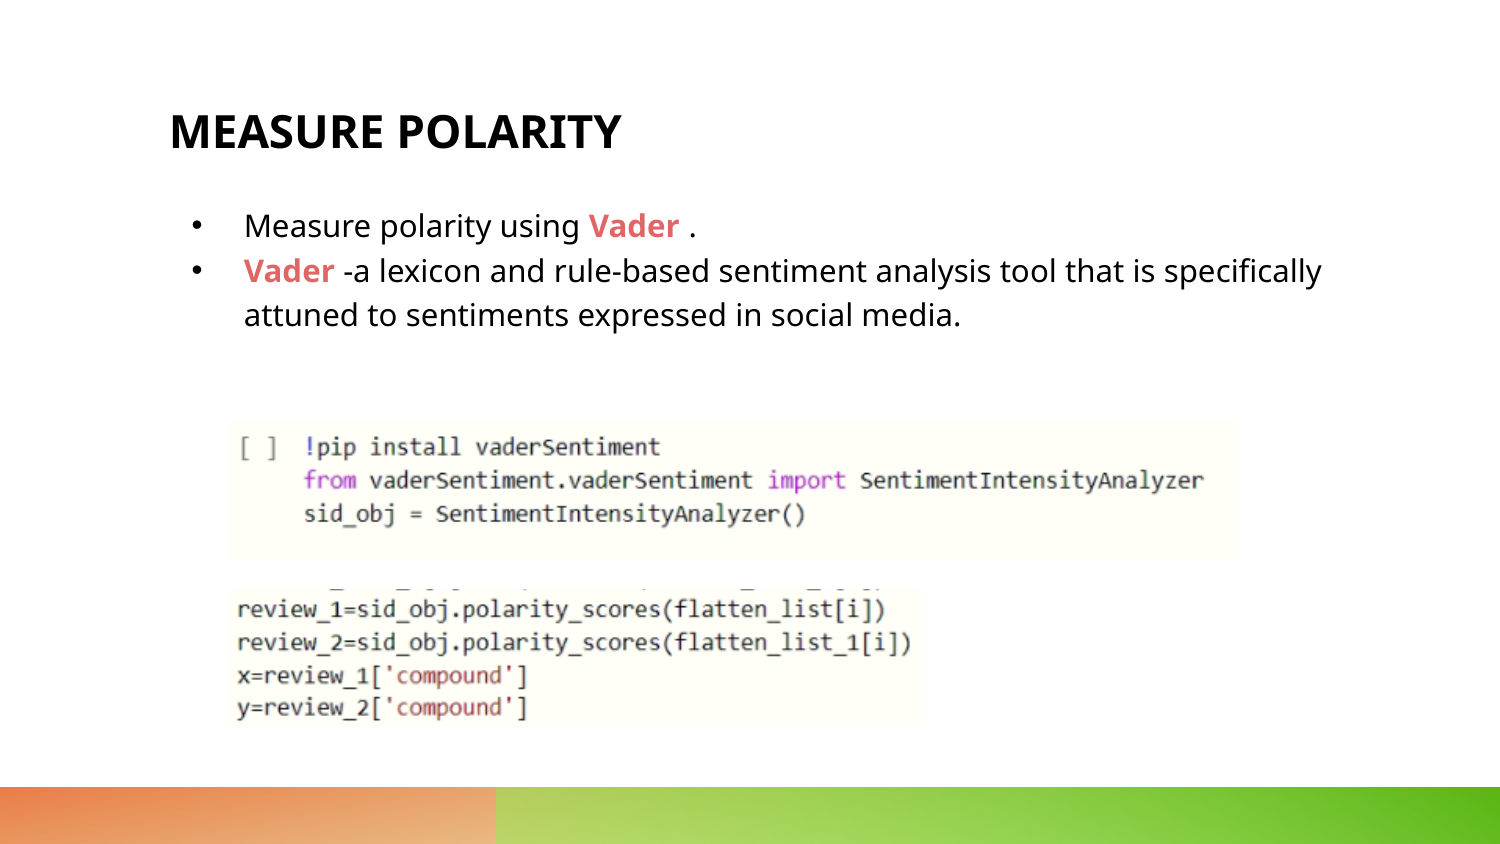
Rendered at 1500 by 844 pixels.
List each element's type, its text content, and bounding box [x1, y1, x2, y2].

picture [229, 588, 921, 727]
title MEASURE POLARITY [168, 70, 1429, 158]
list Measure polarity using Vader . Vader -a lexicon and rule-based sentiment analysis tool that is specifically attuned to sentiments expressed in social media. [168, 198, 1429, 686]
picture [229, 421, 1237, 560]
